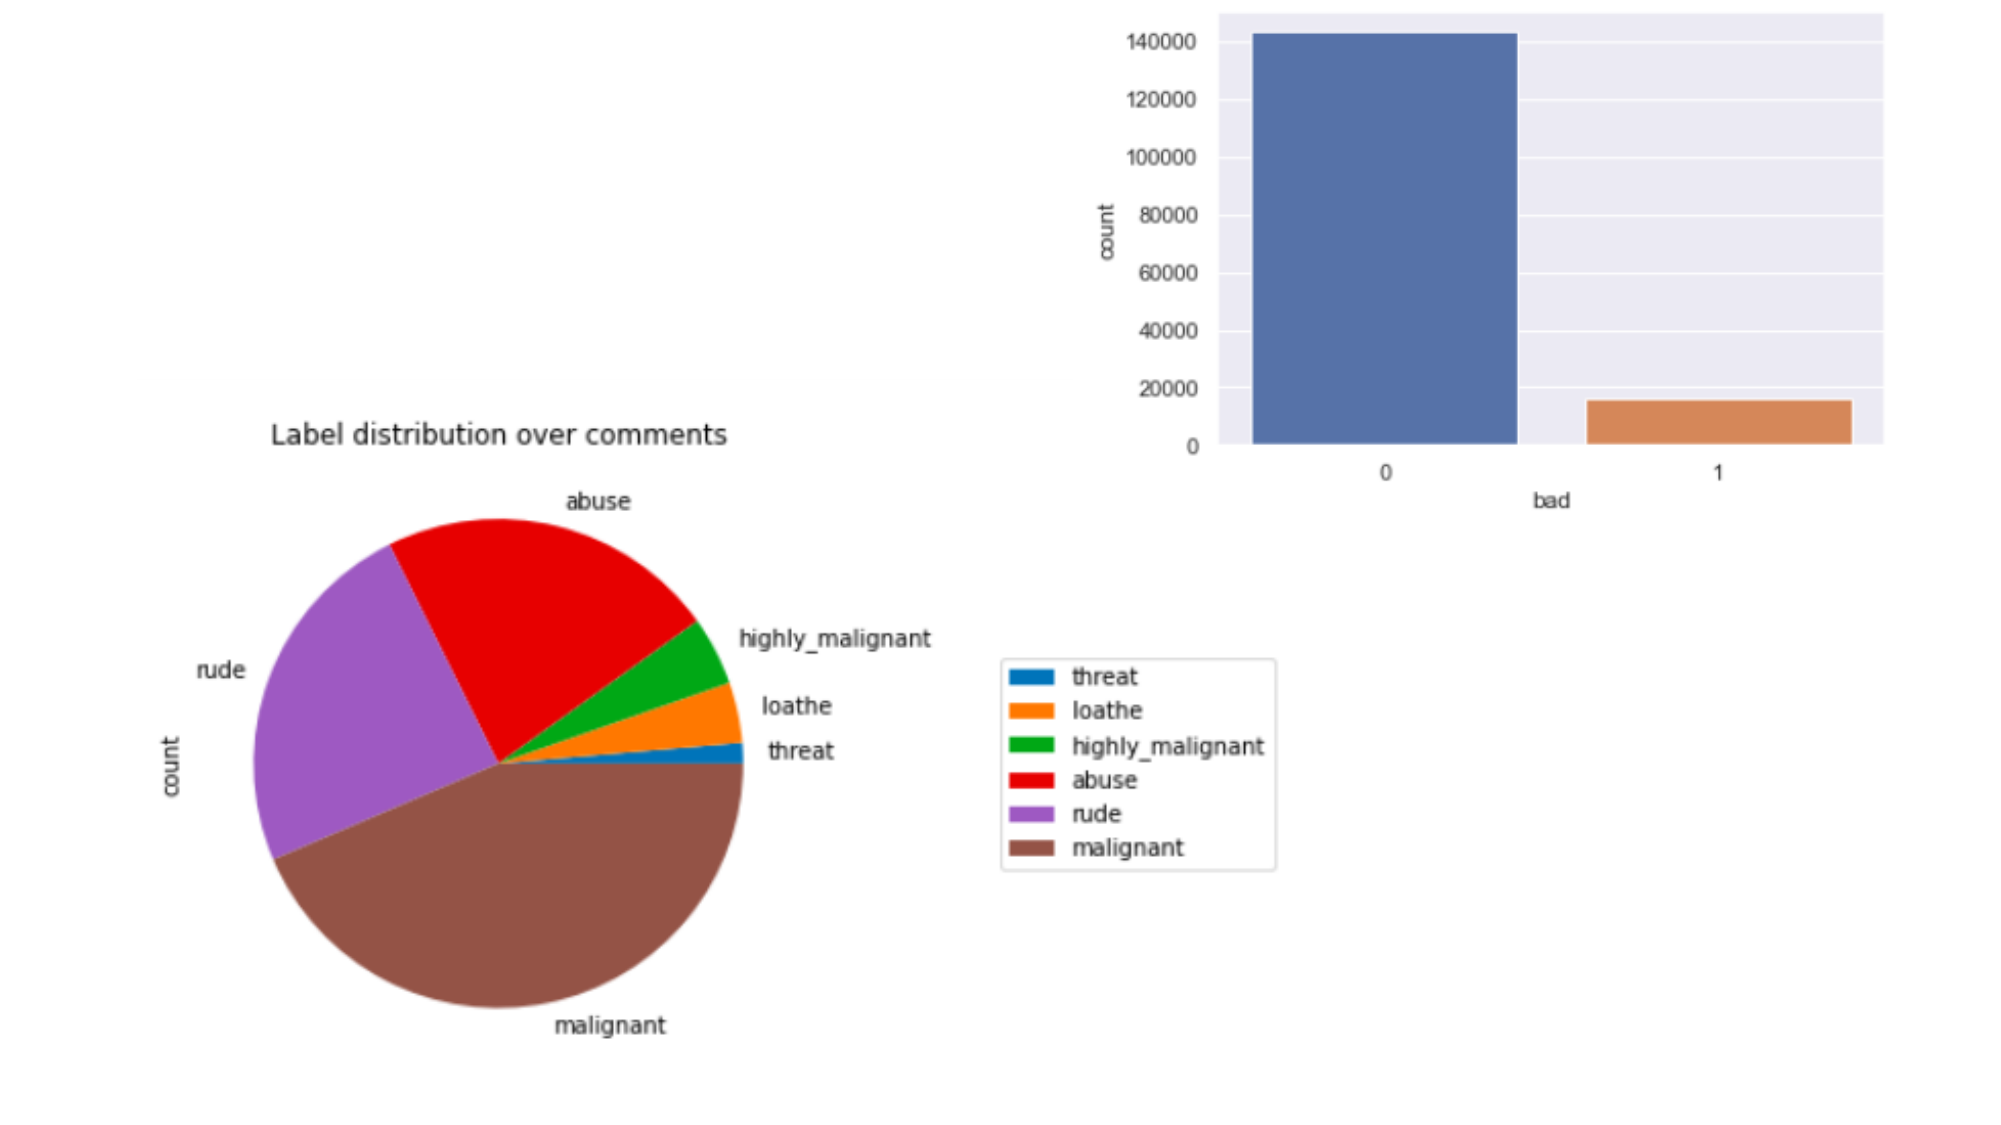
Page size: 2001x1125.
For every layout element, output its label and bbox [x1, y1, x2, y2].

list [137, 378, 1633, 1093]
picture [1072, 0, 2000, 559]
